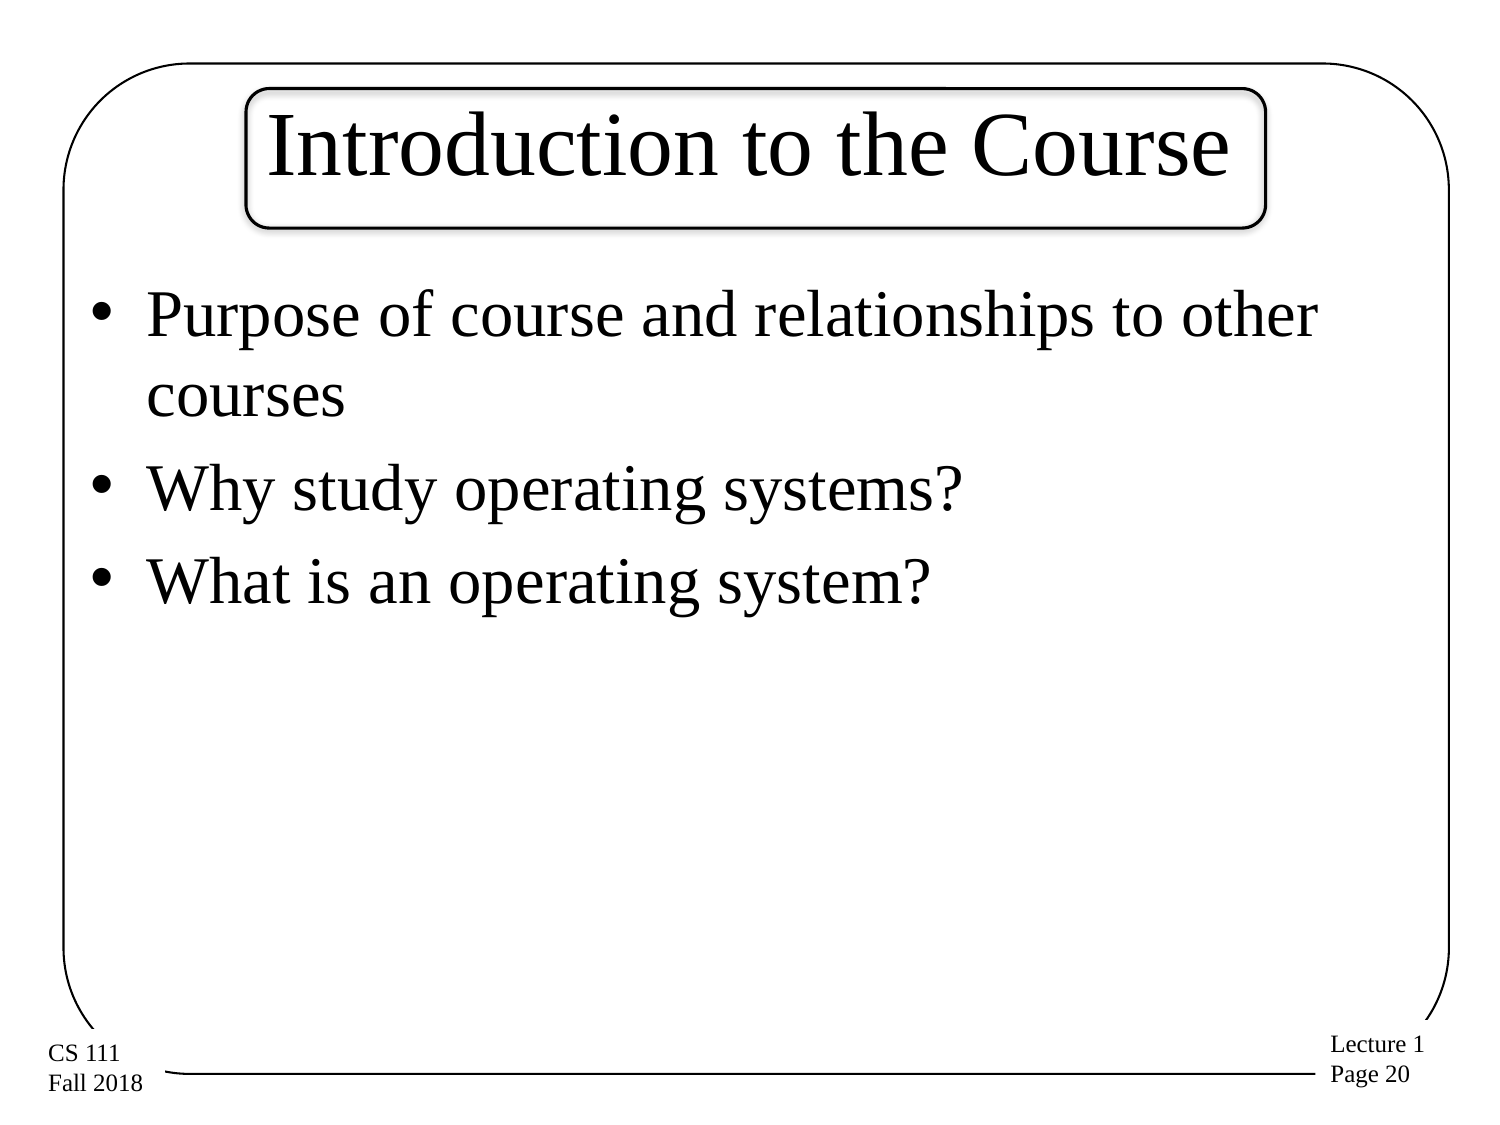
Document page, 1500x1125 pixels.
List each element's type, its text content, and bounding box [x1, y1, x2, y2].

text_box [245, 87, 1267, 229]
list Purpose of course and relationships to other courses Why study operating systems? What is an operating system? [74, 262, 1426, 1006]
title Introduction to the Course [74, 44, 1426, 233]
